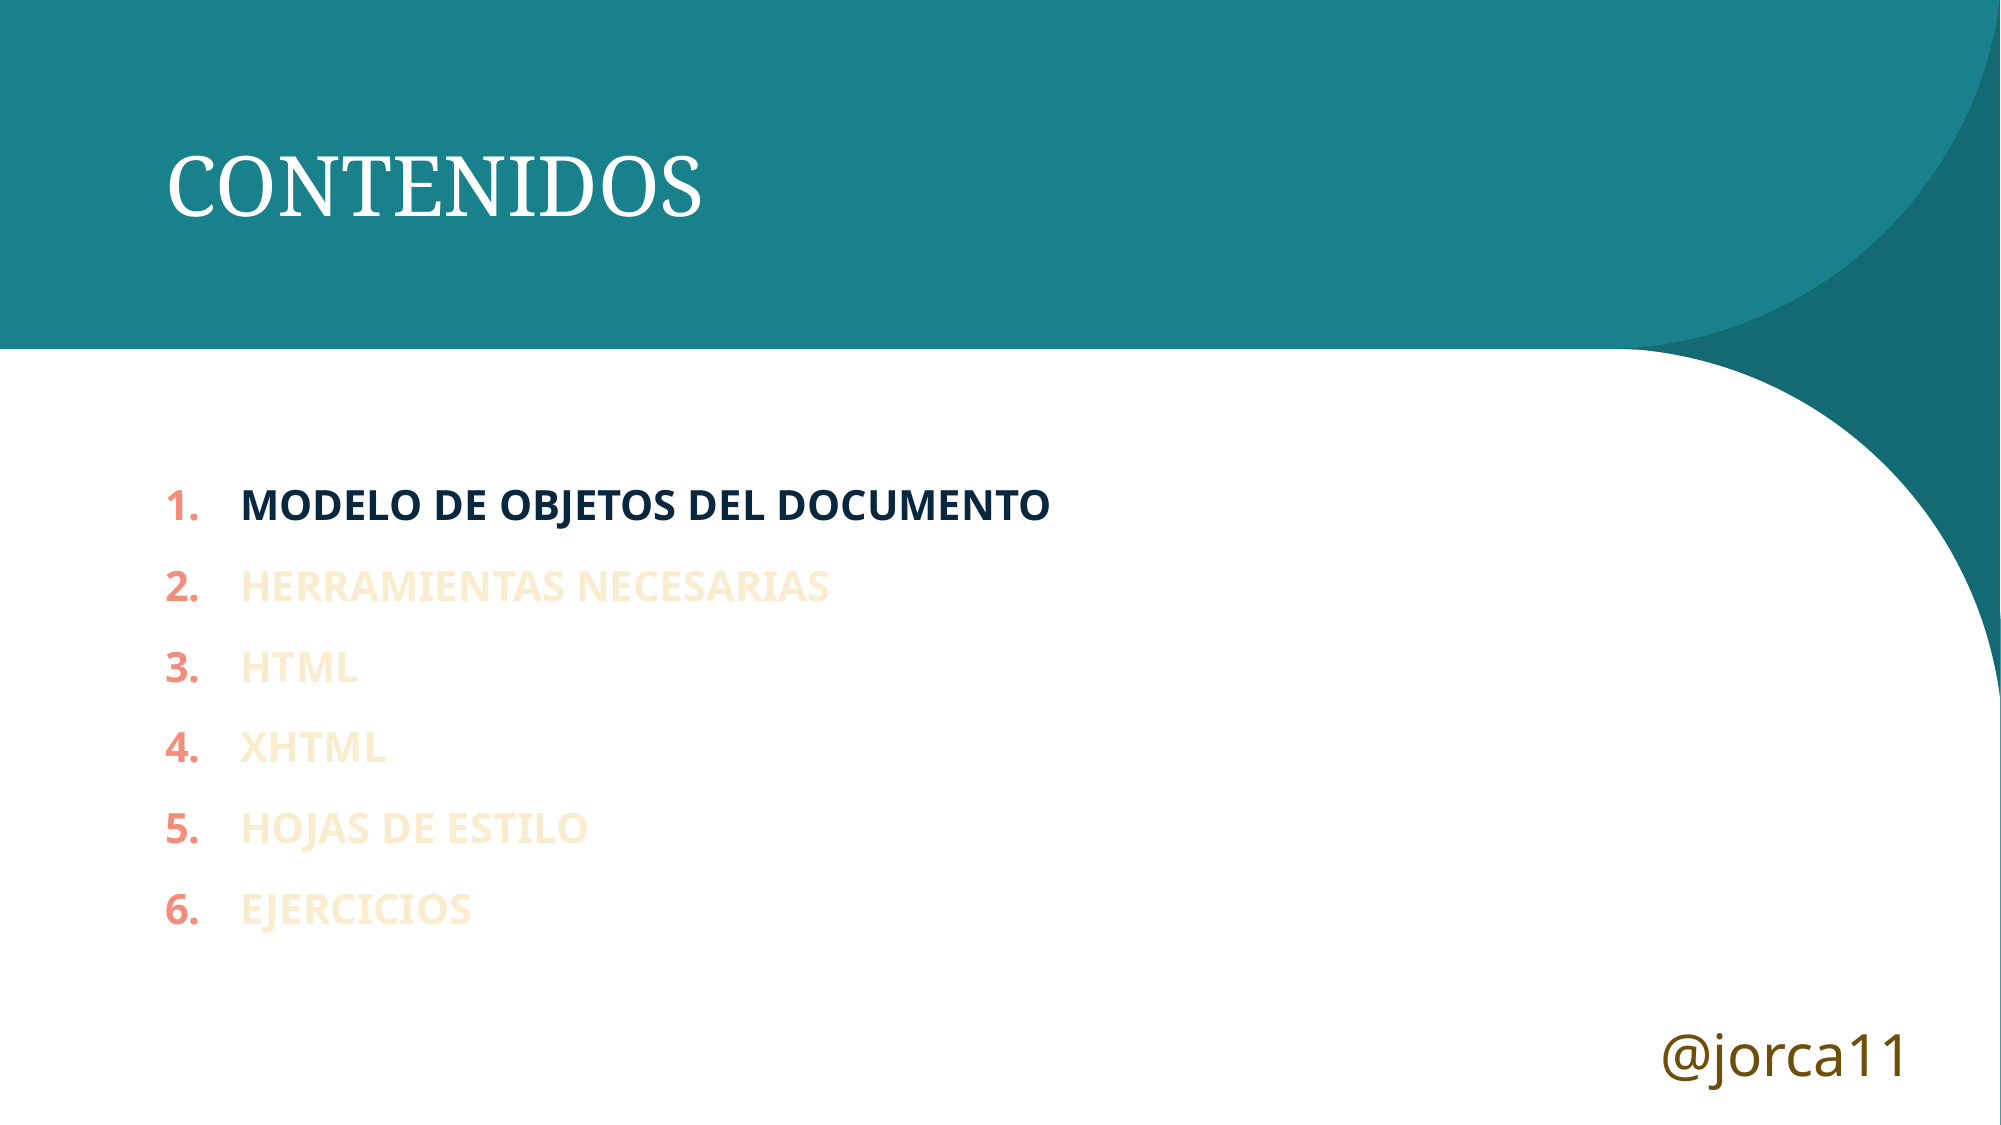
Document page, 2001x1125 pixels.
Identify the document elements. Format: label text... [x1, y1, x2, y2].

list MODELO DE OBJETOS DEL DOCUMENTO HERRAMIENTAS NECESARIAS HTML XHTML HOJAS DE ESTILO EJERCICIOS [150, 460, 1750, 1014]
text_box @jorca11 [1477, 1010, 1928, 1096]
text_box [0, 0, 1998, 350]
title CONTENIDOS [150, 70, 1777, 296]
text_box [1617, 0, 2000, 705]
text_box [0, 350, 2000, 1125]
